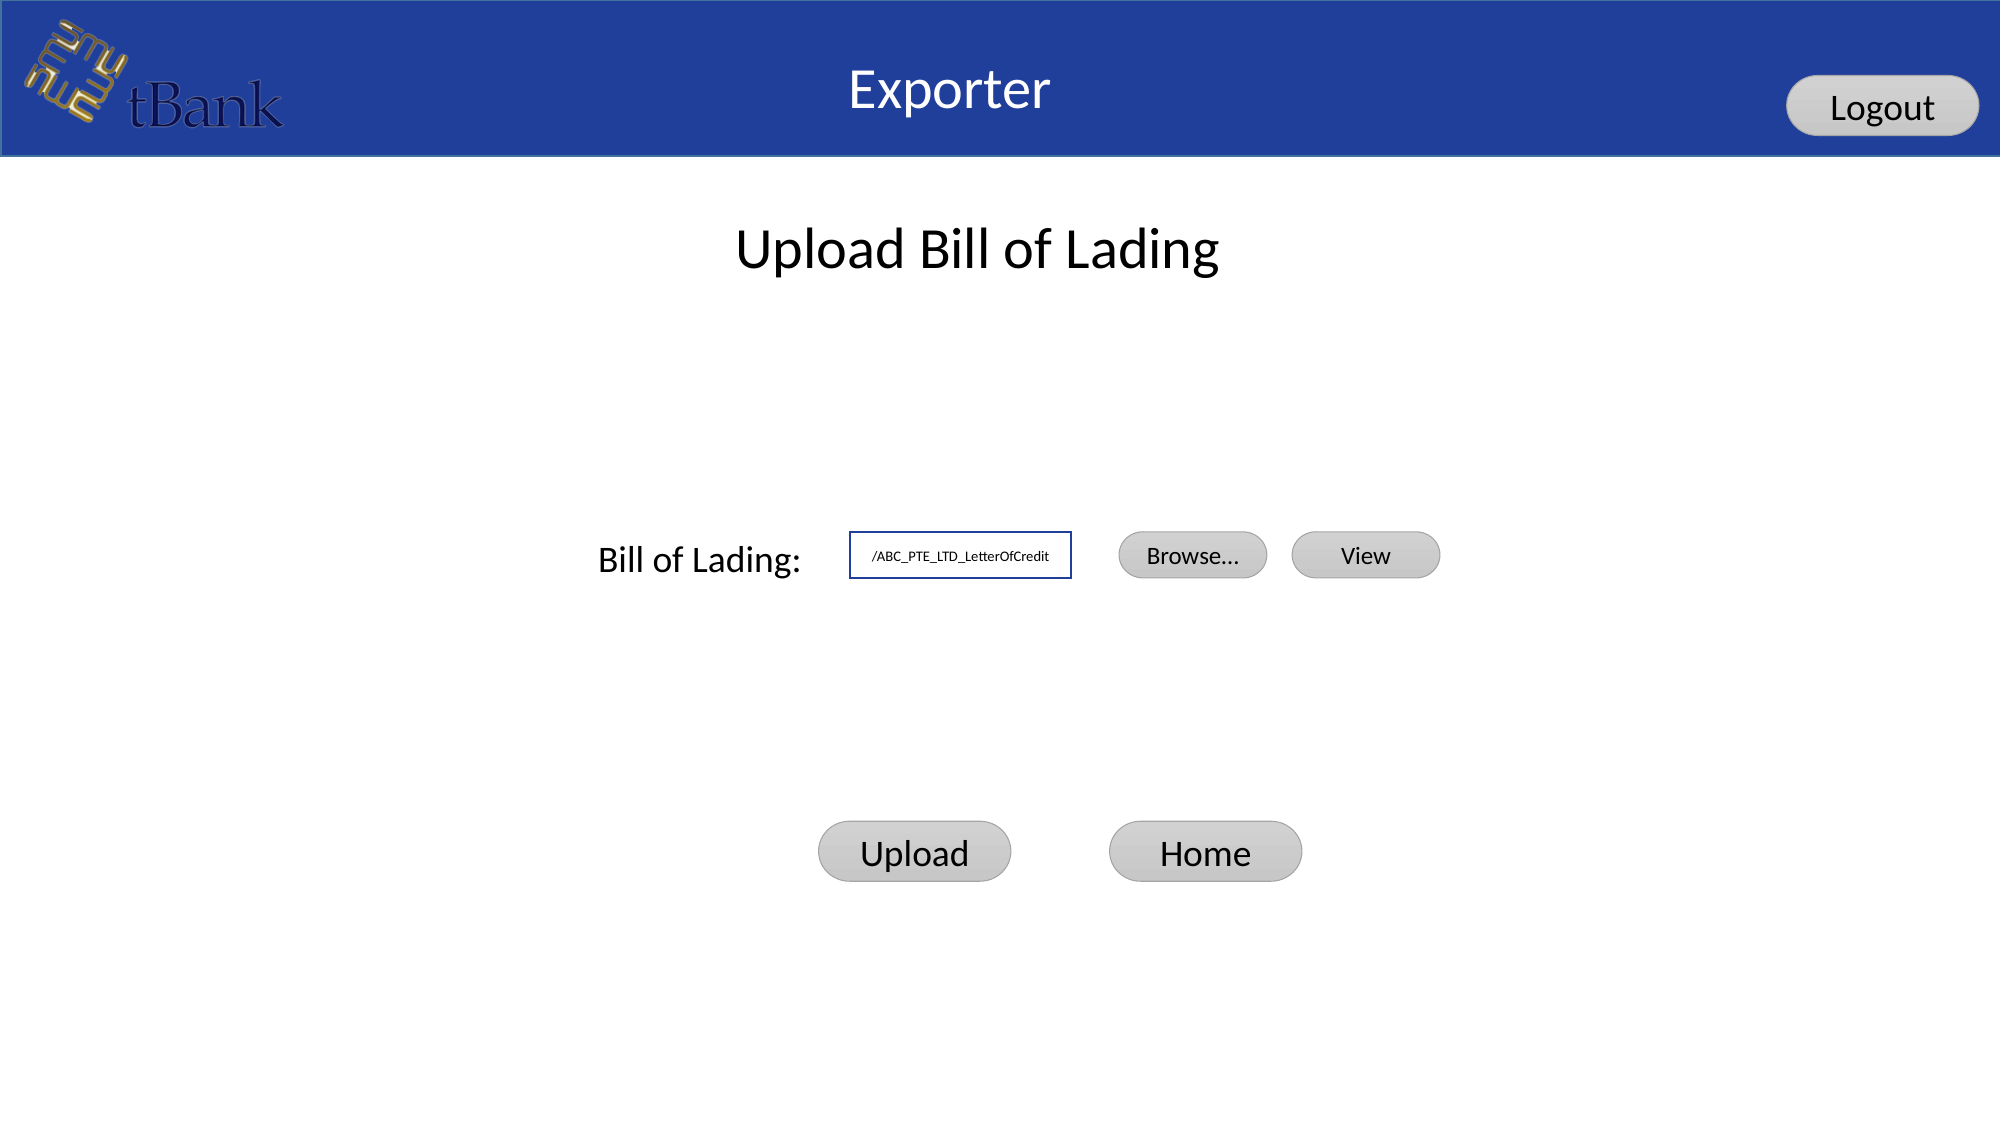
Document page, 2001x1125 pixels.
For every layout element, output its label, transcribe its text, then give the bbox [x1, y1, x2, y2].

text_box Upload [818, 820, 1012, 882]
text_box Exporter [833, 50, 1099, 111]
text_box Browse… [1118, 531, 1268, 579]
text_box Home [1109, 820, 1303, 882]
text_box /ABC_PTE_LTD_LetterOfCredit [849, 531, 1072, 579]
text_box Bill of Lading: [583, 532, 959, 593]
text_box View [1291, 531, 1441, 579]
text_box Logout [1786, 74, 1980, 137]
picture [0, 0, 308, 151]
text_box [0, 0, 2000, 157]
text_box Upload Bill of Lading [720, 210, 1298, 271]
